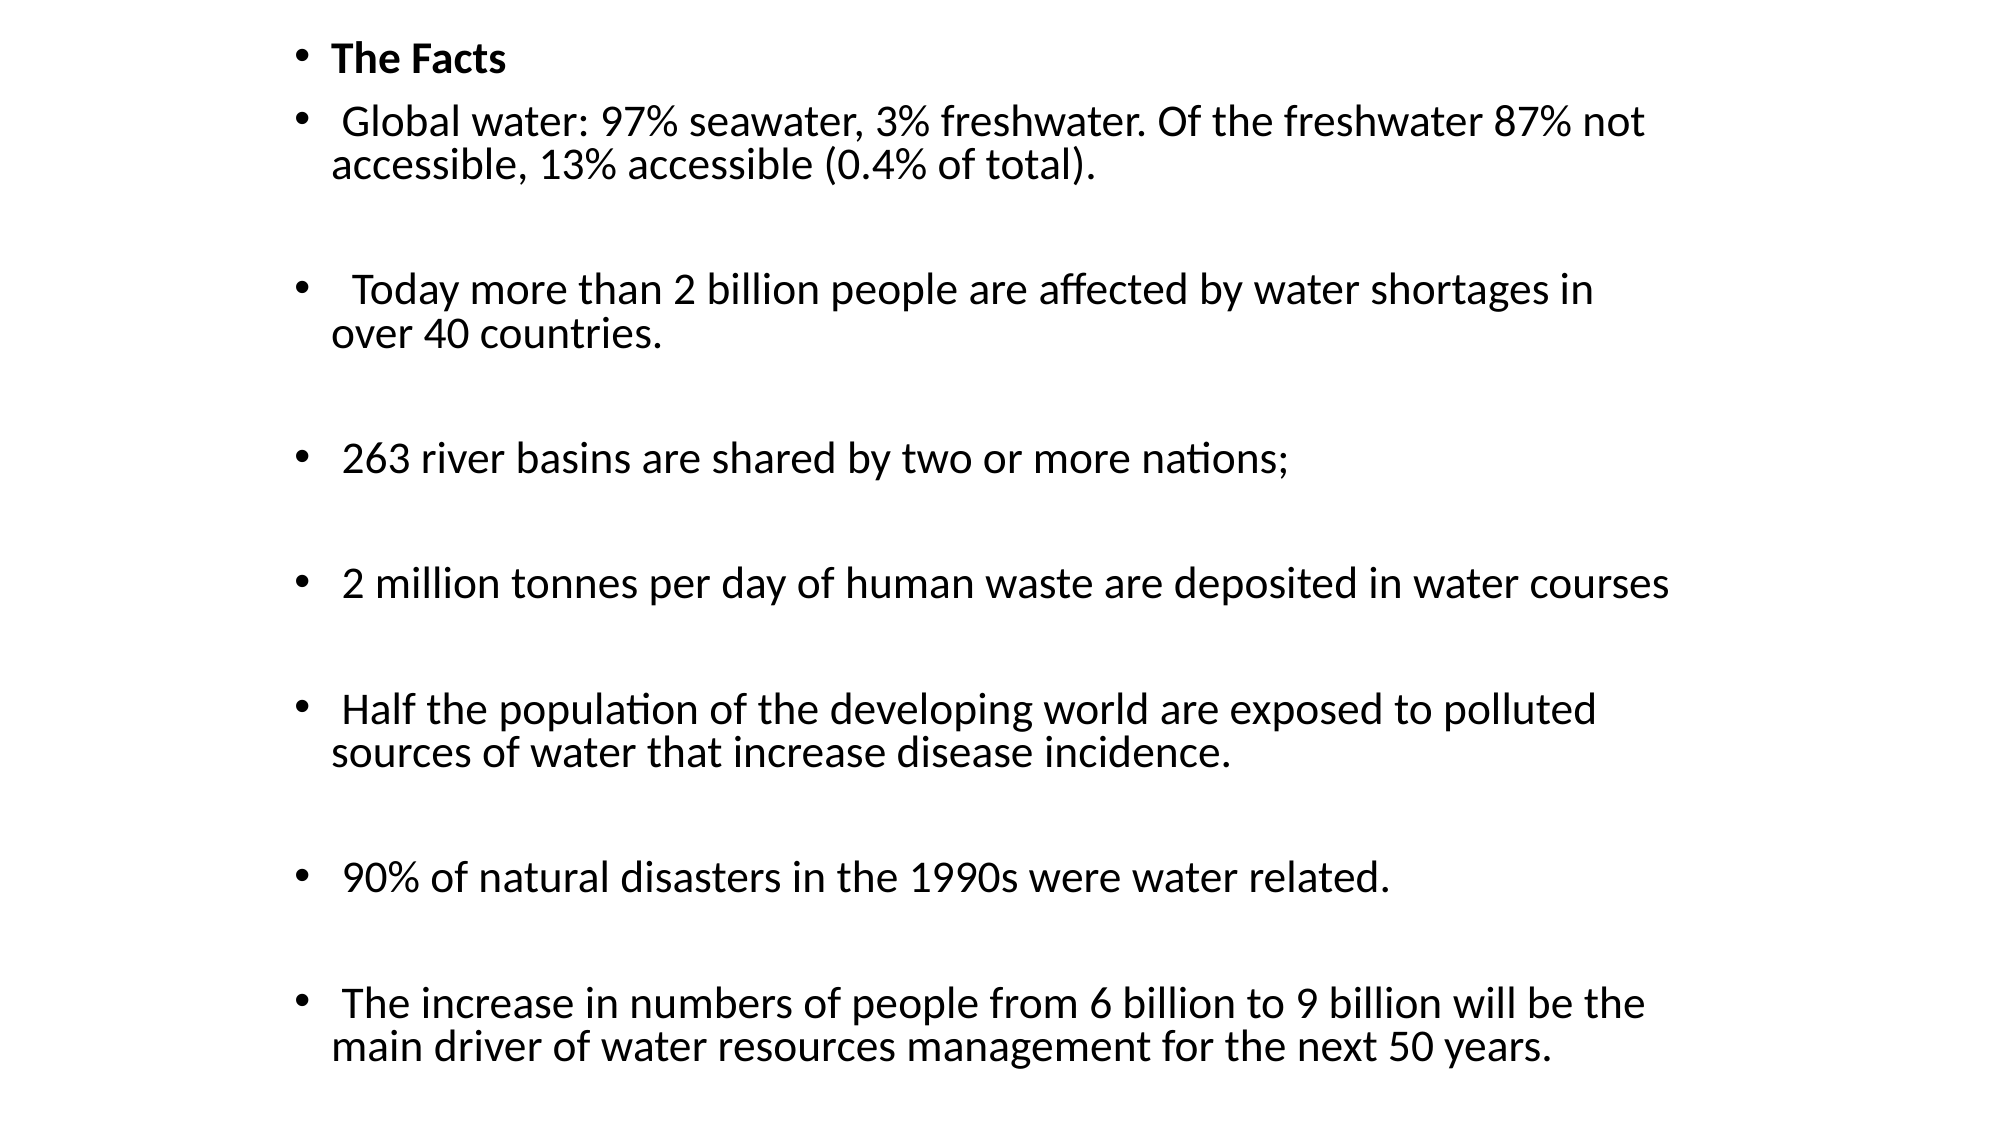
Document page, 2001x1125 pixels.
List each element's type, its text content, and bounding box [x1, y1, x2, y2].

list The Facts Global water: 97% seawater, 3% freshwater. Of the freshwater 87% not accessible, 13% accessible (0.4% of total). Today more than 2 billion people are affected by water shortages in over 40 countries. 263 river basins are shared by two or more nations; 2 million tonnes per day of human waste are deposited in water courses Half the population of the developing world are exposed to polluted sources of water that increase disease incidence. 90% of natural disasters in the 1990s were water related. The increase in numbers of people from 6 billion to 9 billion will be the main driver of water resources management for the next 50 years. [279, 31, 1697, 1094]
